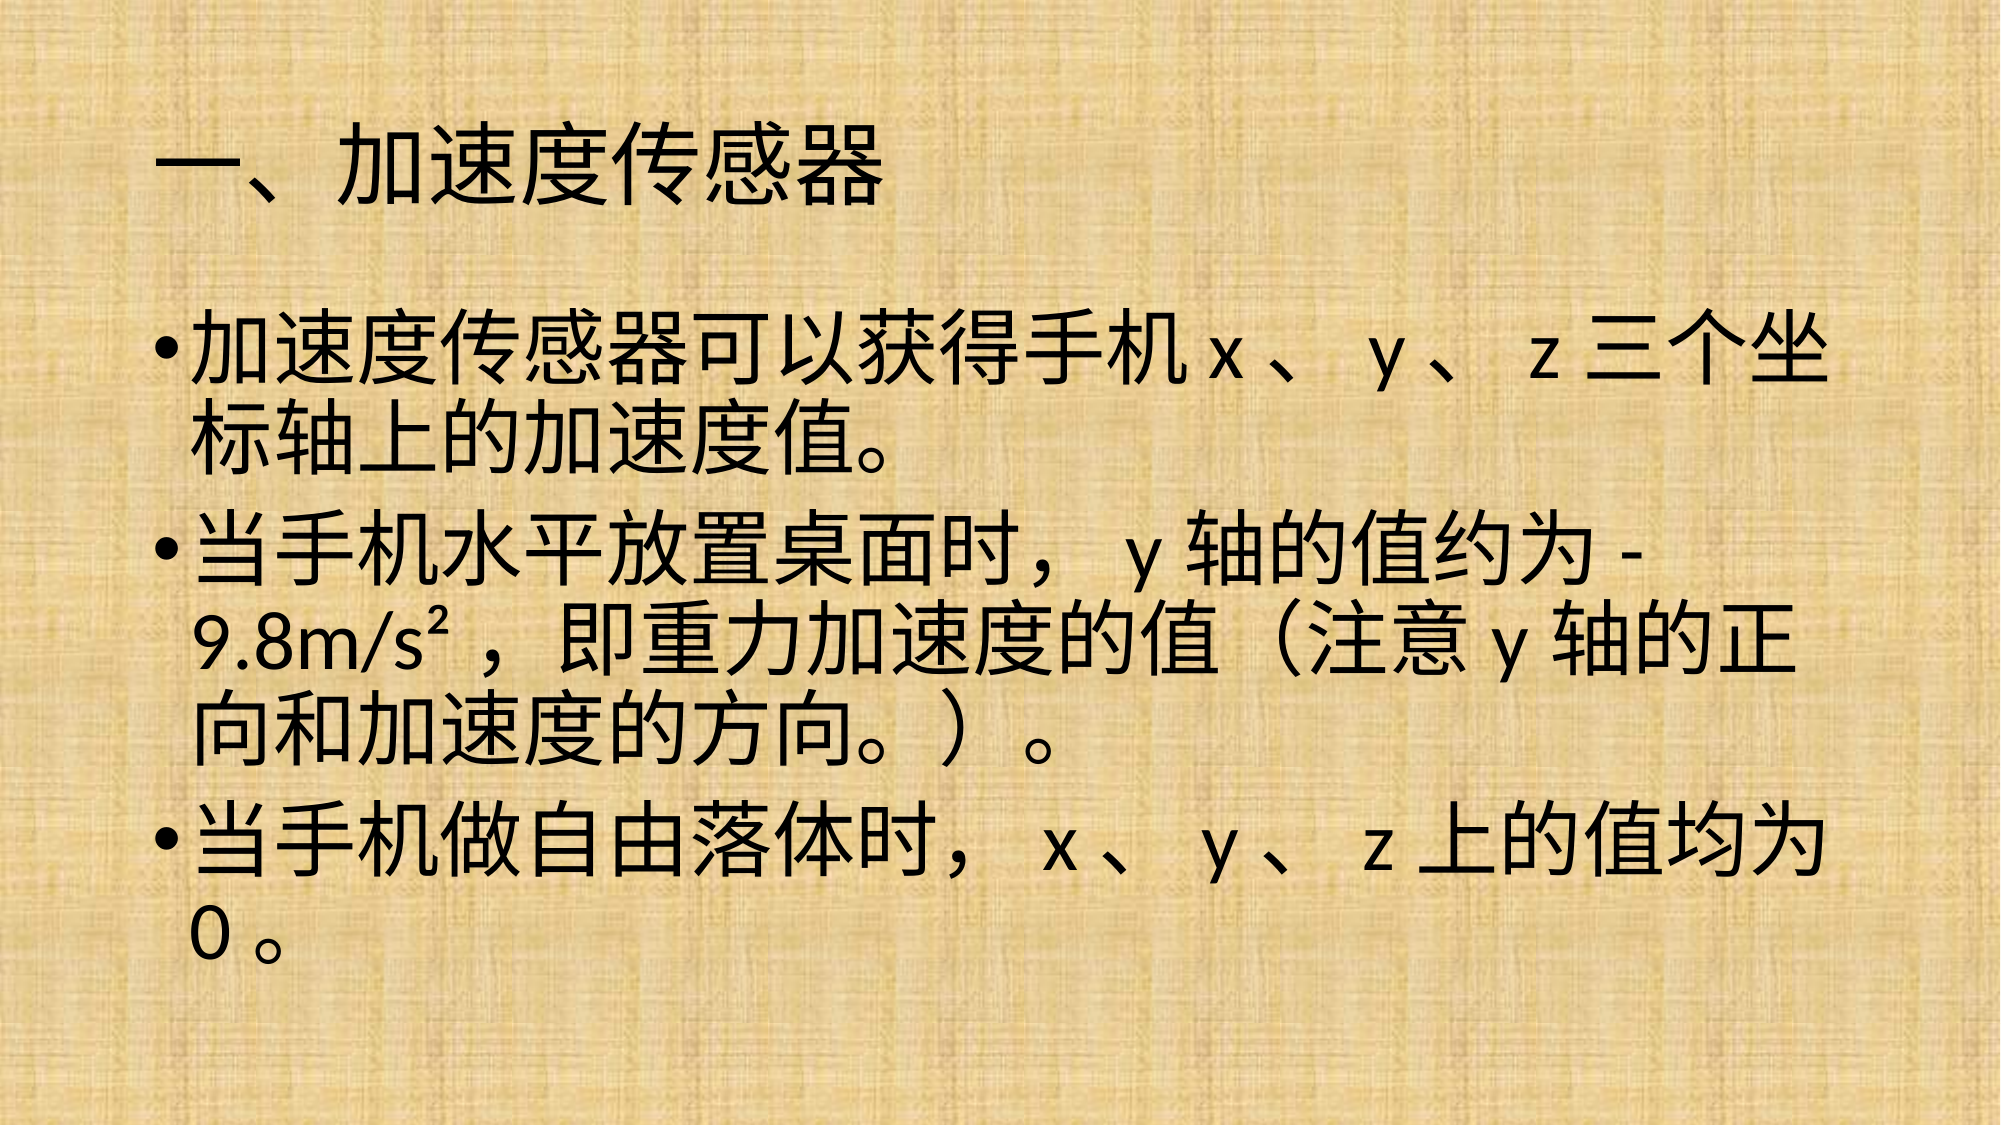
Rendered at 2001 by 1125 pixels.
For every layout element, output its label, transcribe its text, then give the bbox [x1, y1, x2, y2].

list 加速度传感器可以获得手机x、y、z三个坐标轴上的加速度值。 当手机水平放置桌面时，y轴的值约为-9.8m/s²，即重力加速度的值（注意y轴的正向和加速度的方向。）。 当手机做自由落体时，x、y、z上的值均为0。 [137, 299, 1863, 1014]
title 一、加速度传感器 [137, 59, 1863, 278]
picture [0, 0, 2001, 1125]
